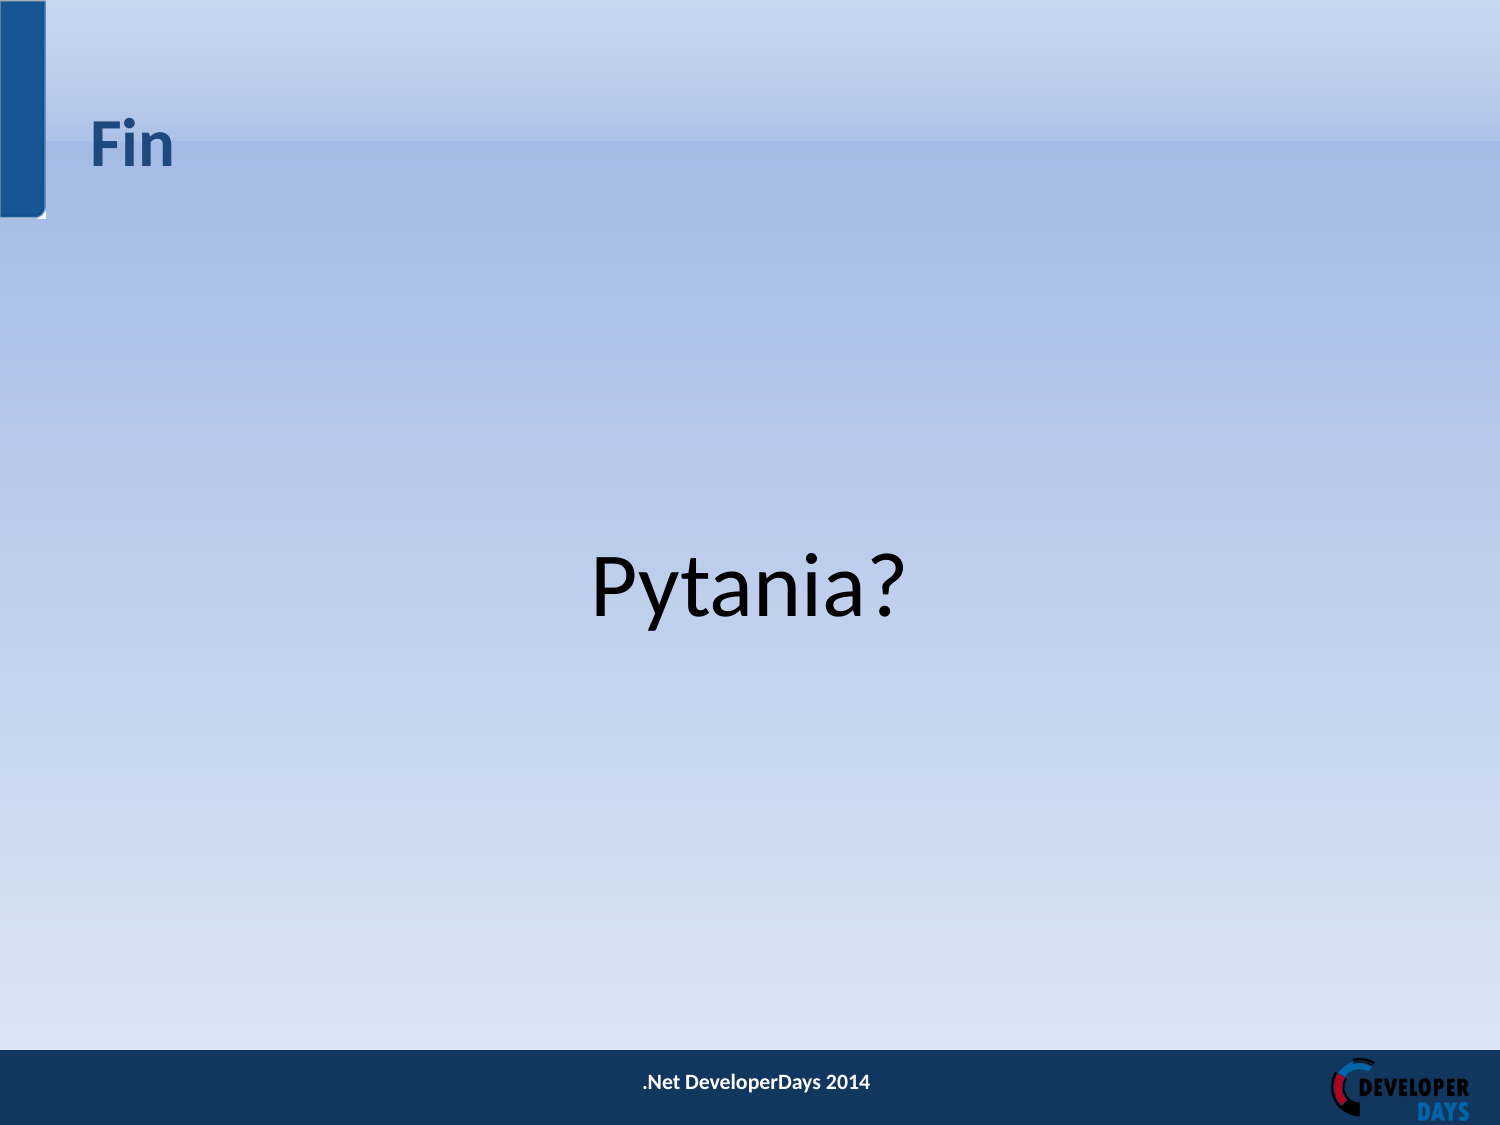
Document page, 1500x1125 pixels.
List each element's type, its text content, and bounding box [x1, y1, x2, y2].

footer .Net DeveloperDays 2014 [425, 1050, 1088, 1113]
title Fin [75, 45, 1425, 233]
picture [1325, 1054, 1475, 1125]
picture [0, 0, 46, 219]
list Pytania? [75, 262, 1425, 1005]
